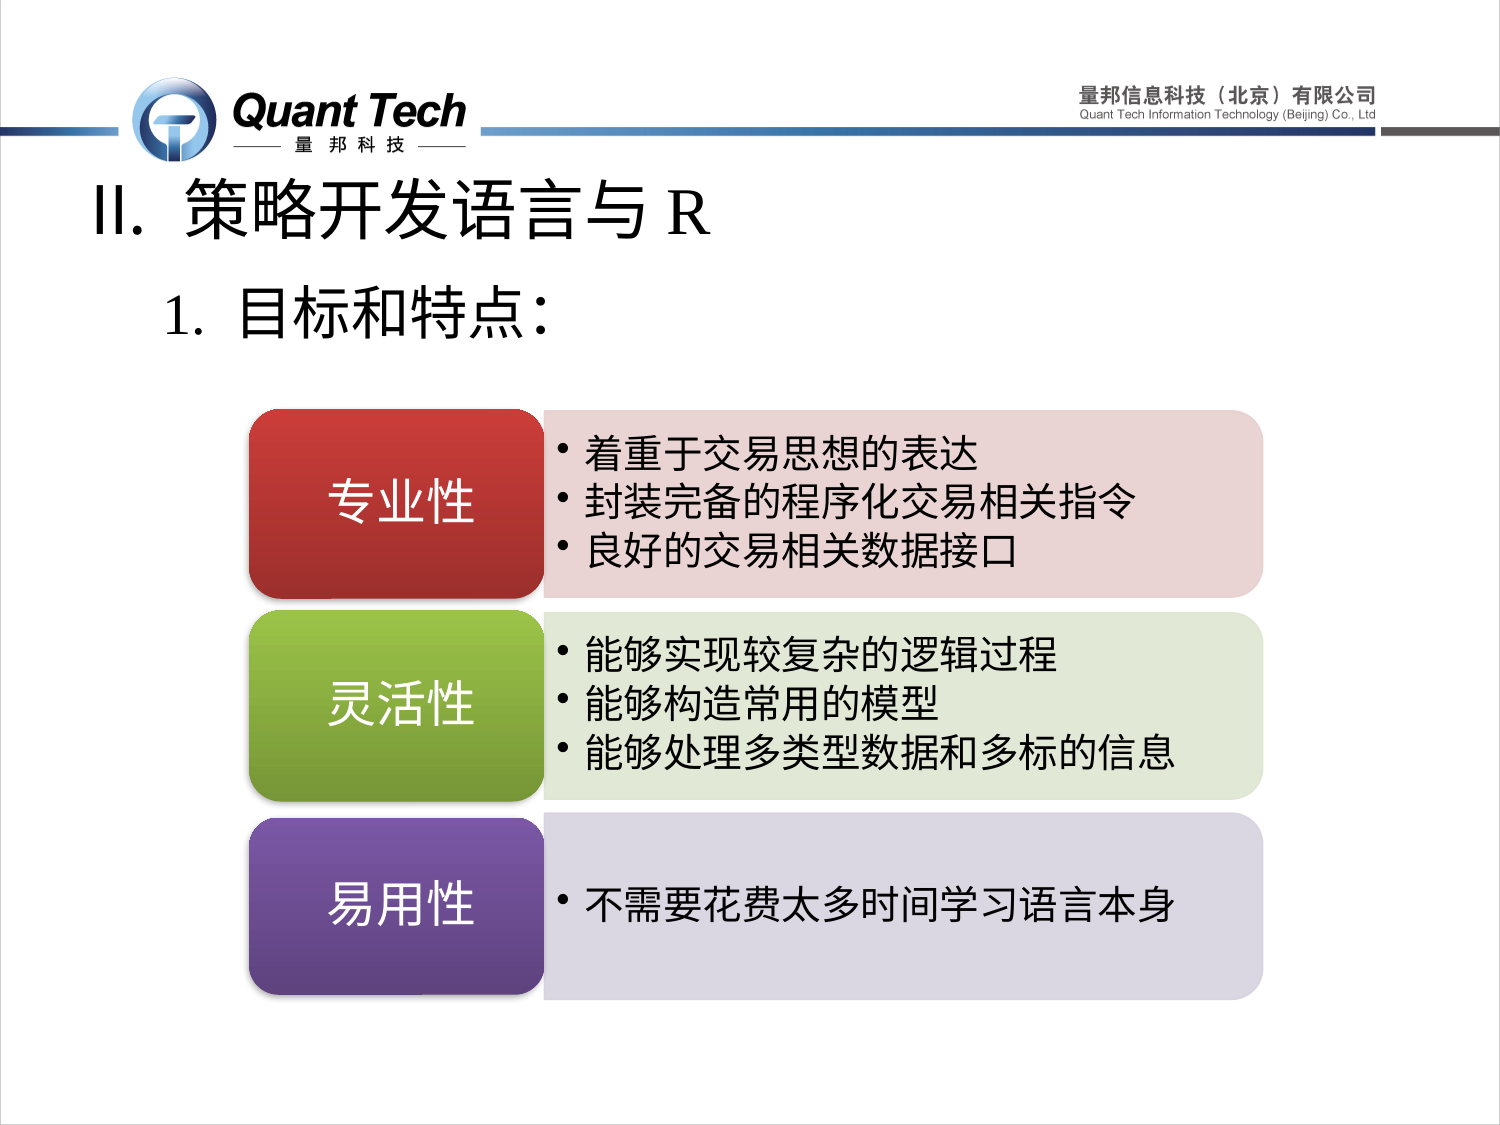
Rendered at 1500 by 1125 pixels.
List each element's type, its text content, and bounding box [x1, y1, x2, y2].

picture [0, 0, 1500, 1125]
title 策略开发语言与R [75, 160, 1425, 256]
list 1. 目标和特点： [147, 268, 1376, 409]
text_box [194, 408, 1318, 1000]
